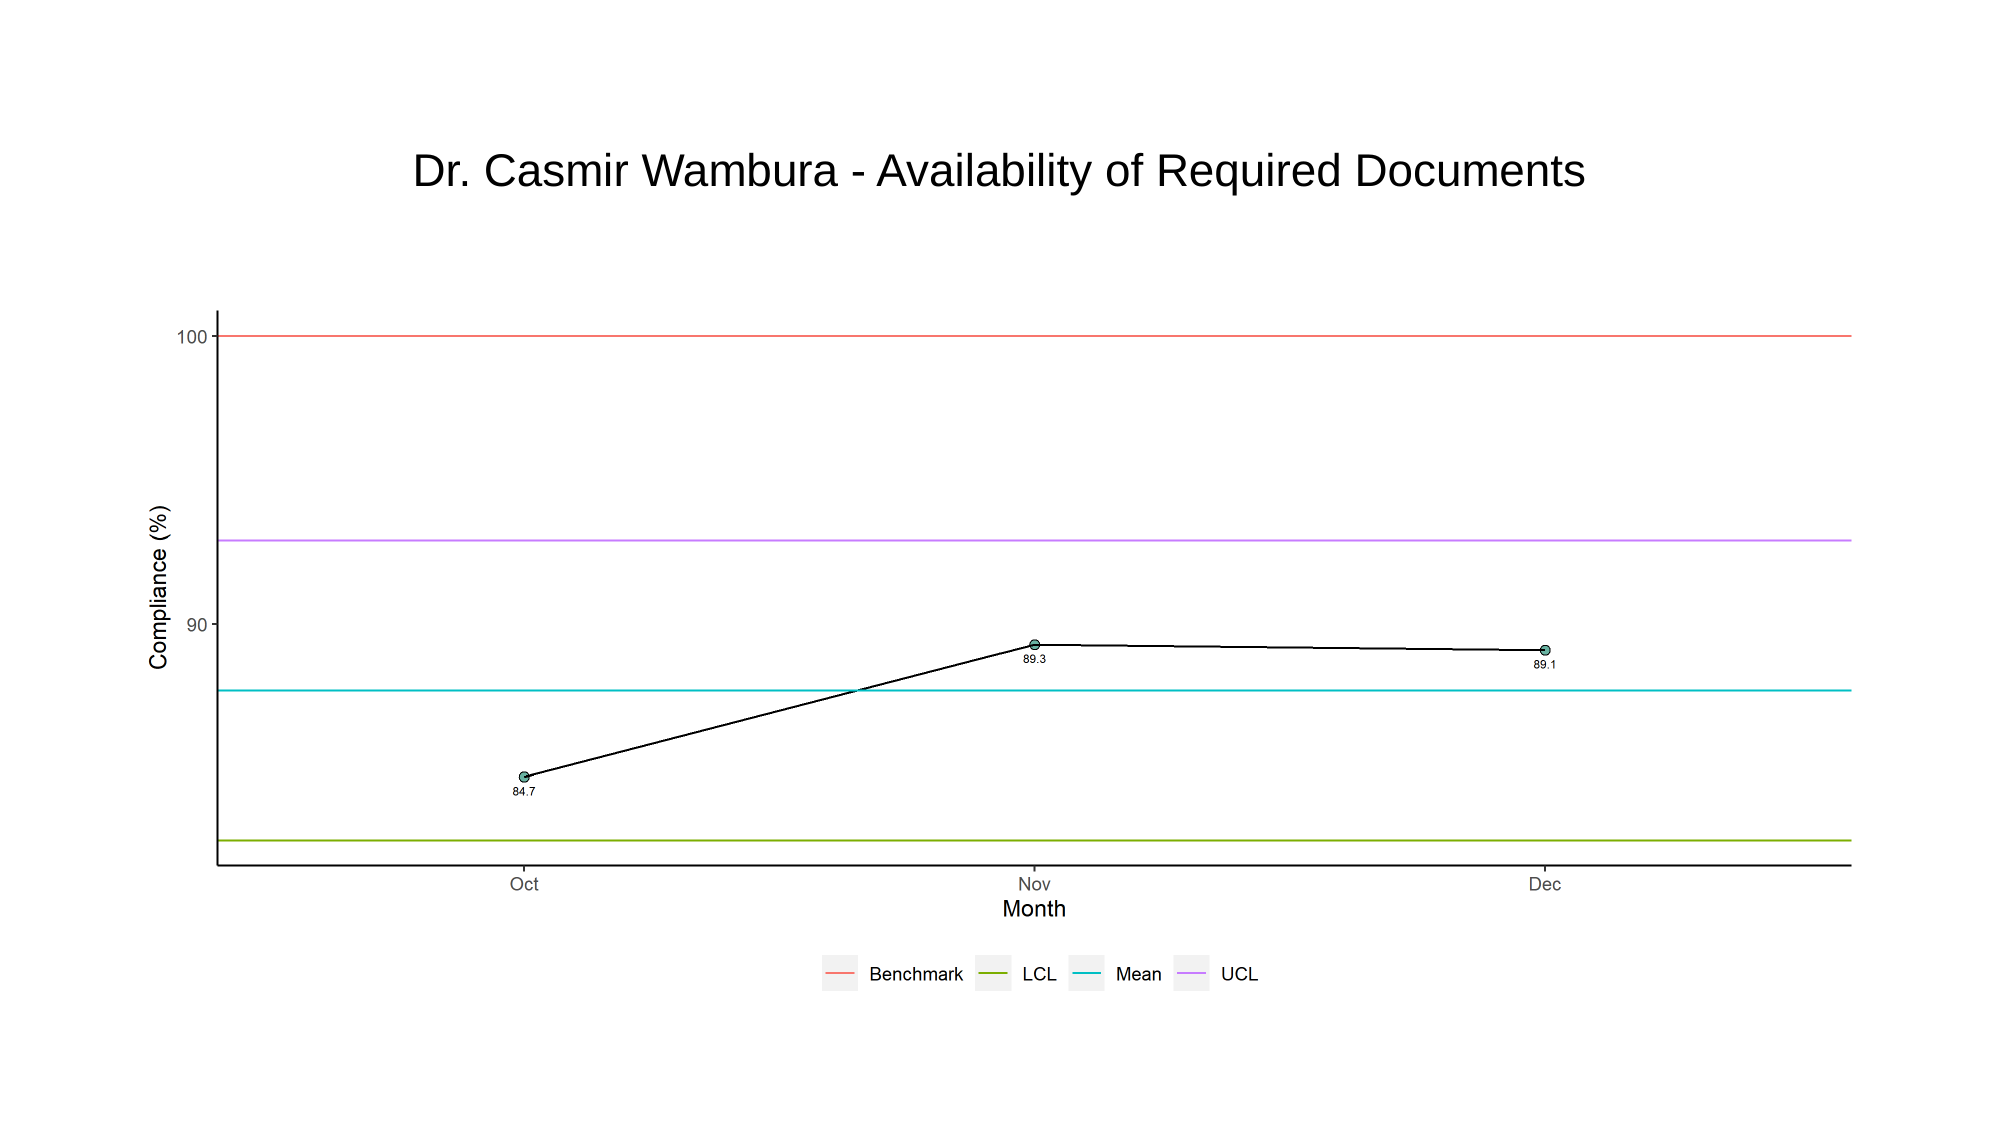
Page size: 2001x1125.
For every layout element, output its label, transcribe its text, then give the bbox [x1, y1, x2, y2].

title Dr. Casmir Wambura - Availability of Required Documents [137, 59, 1863, 278]
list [137, 299, 1863, 1014]
